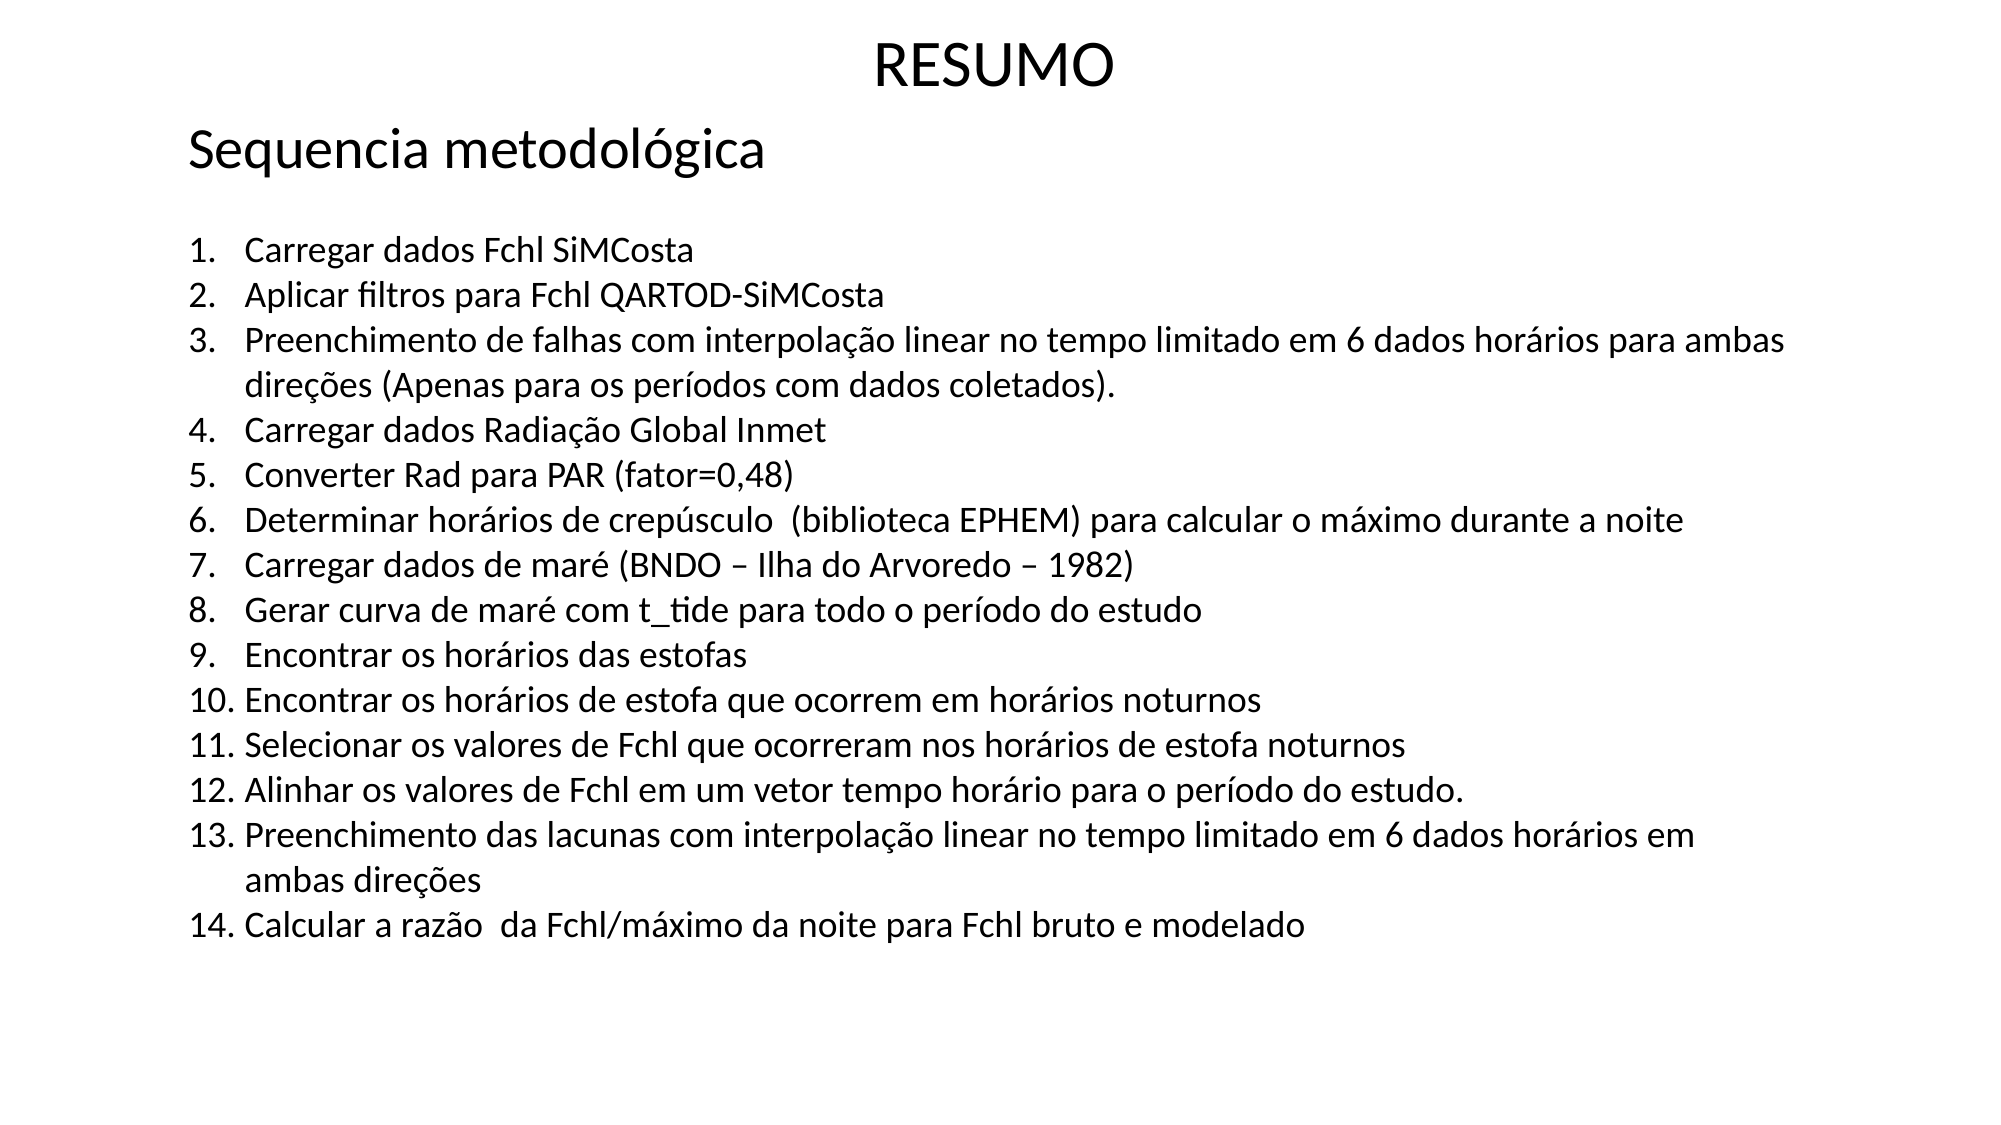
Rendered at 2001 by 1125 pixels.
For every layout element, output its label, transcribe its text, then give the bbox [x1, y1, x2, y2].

text_box RESUMO [858, 11, 1132, 107]
text_box Sequencia metodológica Carregar dados Fchl SiMCosta Aplicar filtros para Fchl QARTOD-SiMCosta Preenchimento de falhas com interpolação linear no tempo limitado em 6 dados horários para ambas direções (Apenas para os períodos com dados coletados). Carregar dados Radiação Global Inmet Converter Rad para PAR (fator=0,48) Determinar horários de crepúsculo (biblioteca EPHEM) para calcular o máximo durante a noite Carregar dados de maré (BNDO – Ilha do Arvoredo – 1982) Gerar curva de maré com t_tide para todo o período do estudo Encontrar os horários das estofas Encontrar os horários de estofa que ocorrem em horários noturnos Selecionar os valores de Fchl que ocorreram nos horários de estofa noturnos Alinhar os valores de Fchl em um vetor tempo horário para o período do estudo. Preenchimento das lacunas com interpolação linear no tempo limitado em 6 dados horários em ambas direções Calcular a razão da Fchl/máximo da noite para Fchl bruto e modelado [173, 102, 1816, 998]
